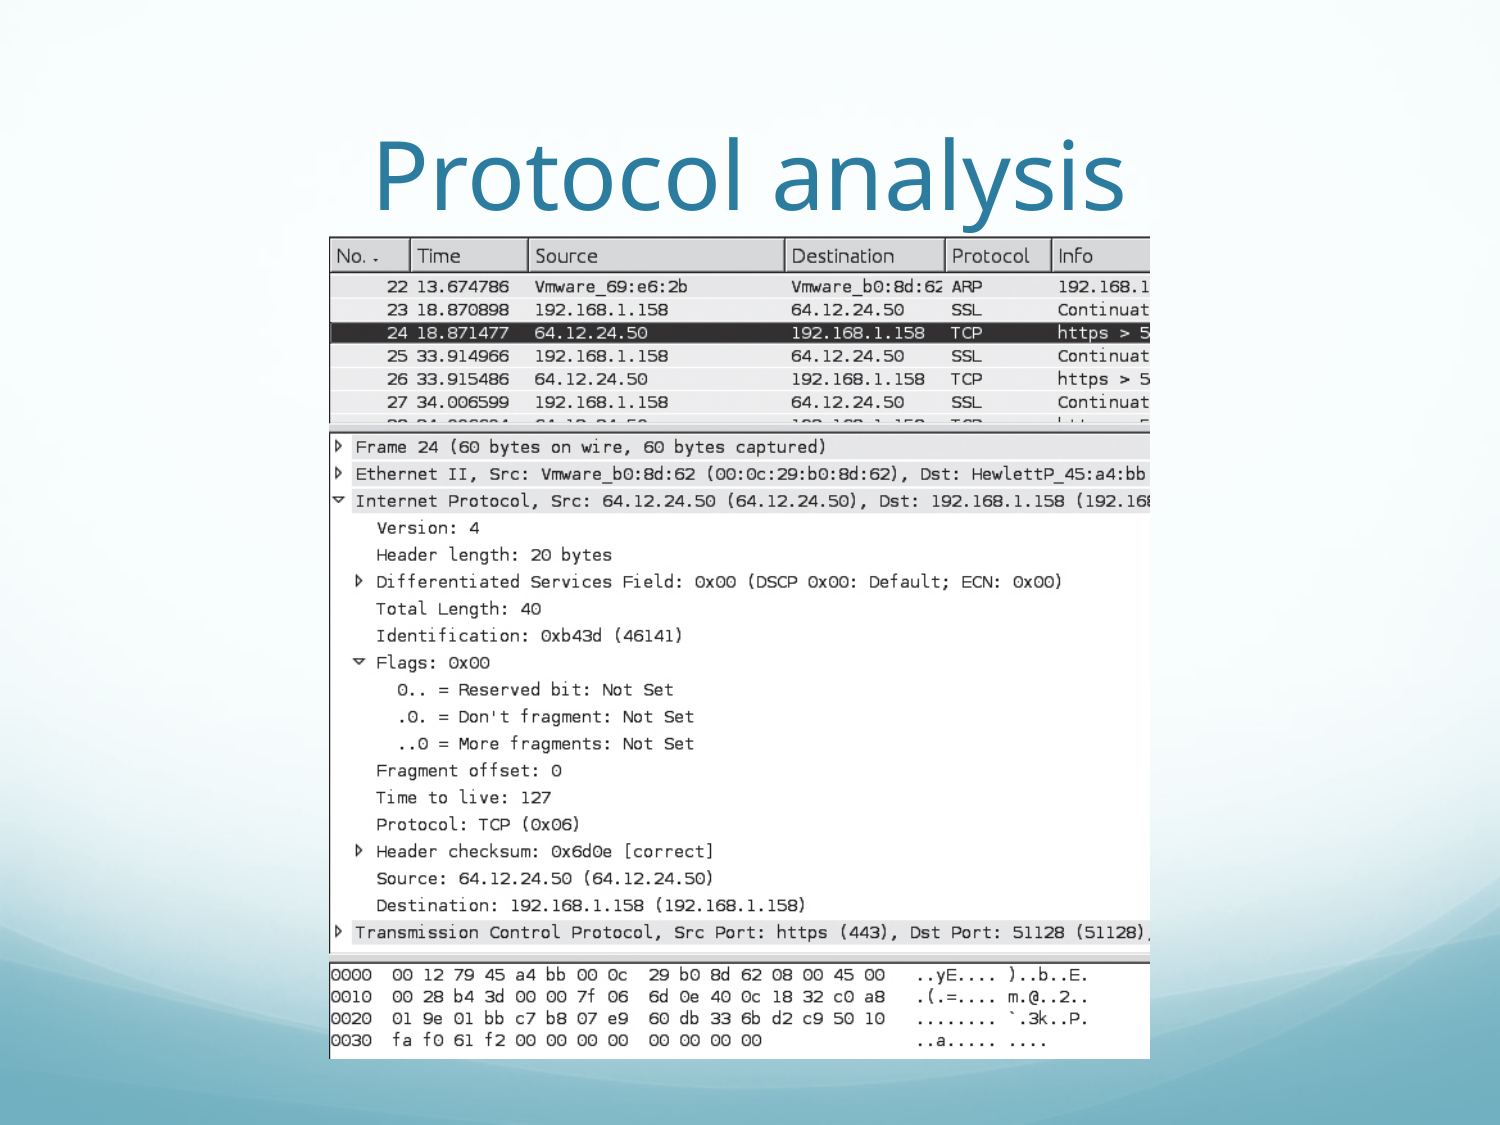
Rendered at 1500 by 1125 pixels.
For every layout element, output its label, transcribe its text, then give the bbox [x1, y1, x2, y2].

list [0, 236, 1500, 1060]
title Protocol analysis [90, 17, 1410, 233]
